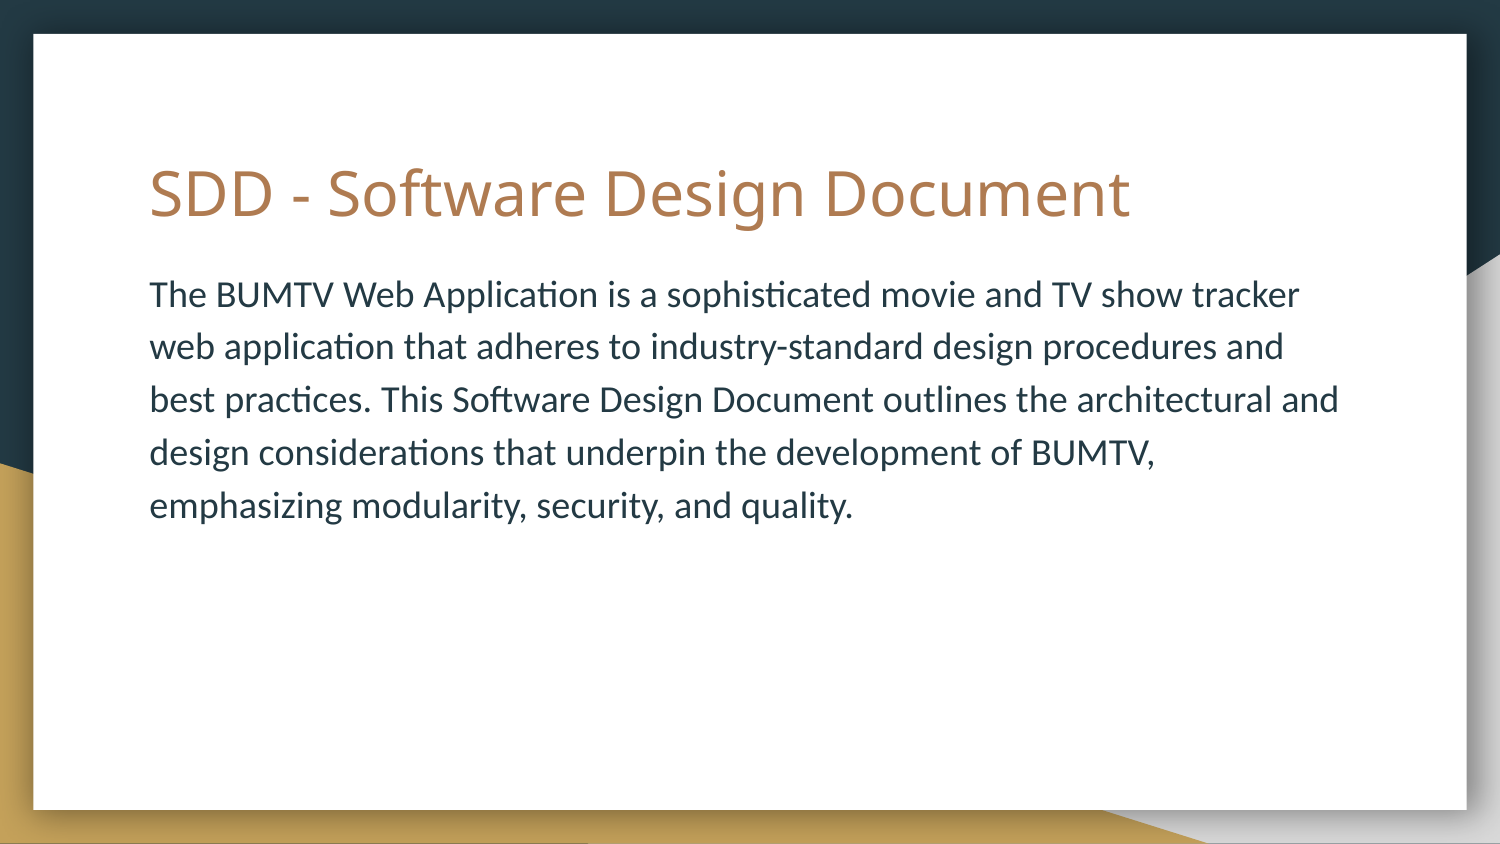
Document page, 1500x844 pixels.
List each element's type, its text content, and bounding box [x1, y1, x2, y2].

title SDD - Software Design Document [134, 138, 1366, 247]
list The BUMTV Web Application is a sophisticated movie and TV show tracker web application that adheres to industry-standard design procedures and best practices. This Software Design Document outlines the architectural and design considerations that underpin the development of BUMTV, emphasizing modularity, security, and quality. [134, 247, 1366, 768]
